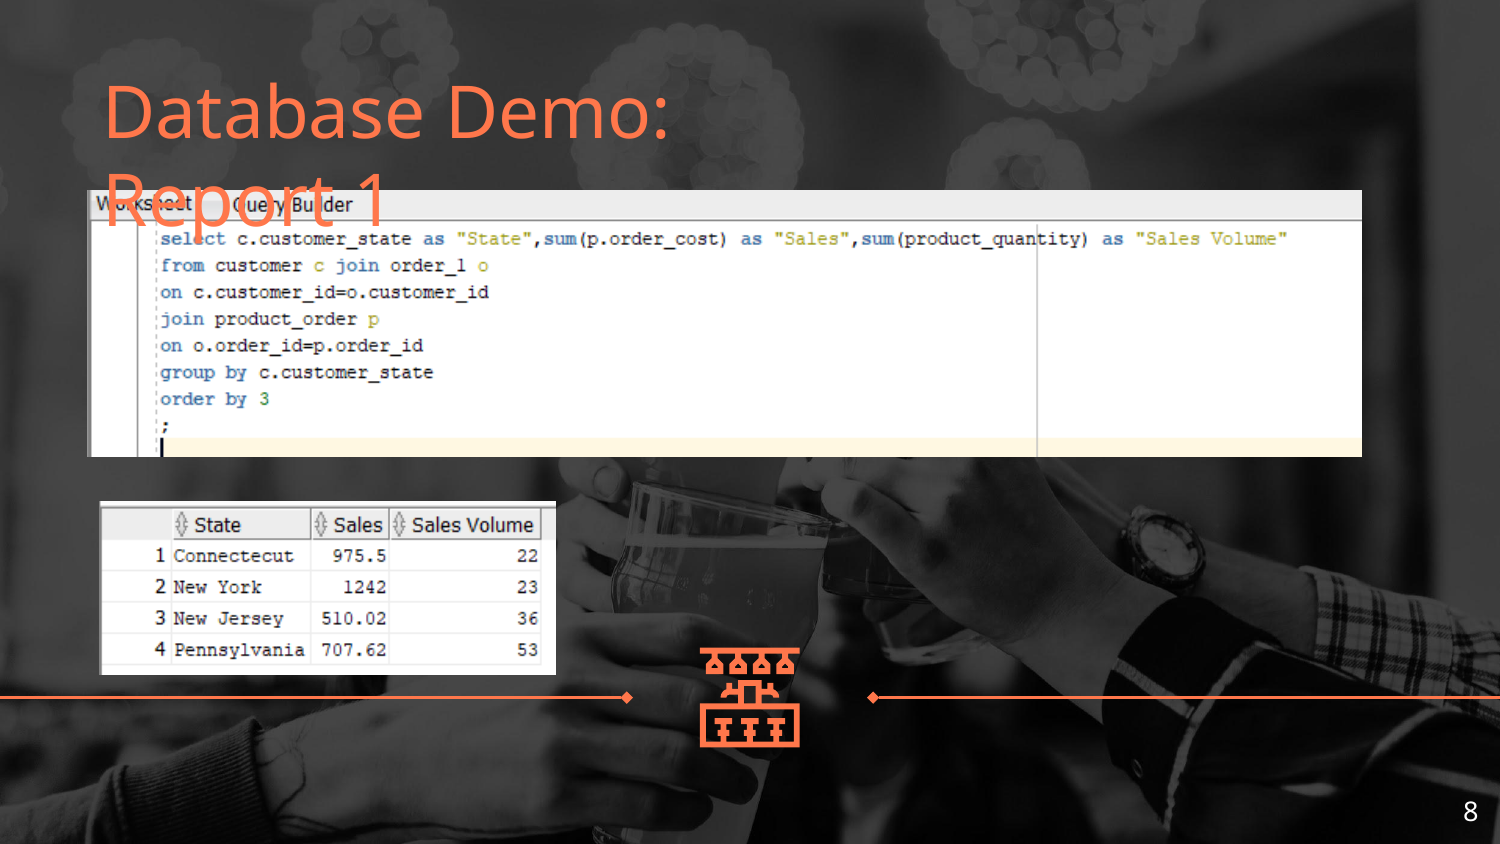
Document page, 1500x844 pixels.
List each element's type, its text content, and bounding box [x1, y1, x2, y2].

slide_number ‹#› [1403, 779, 1494, 844]
text_box Database Demo: Report 1 [87, 51, 862, 190]
picture [0, 0, 1500, 844]
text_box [699, 647, 800, 748]
